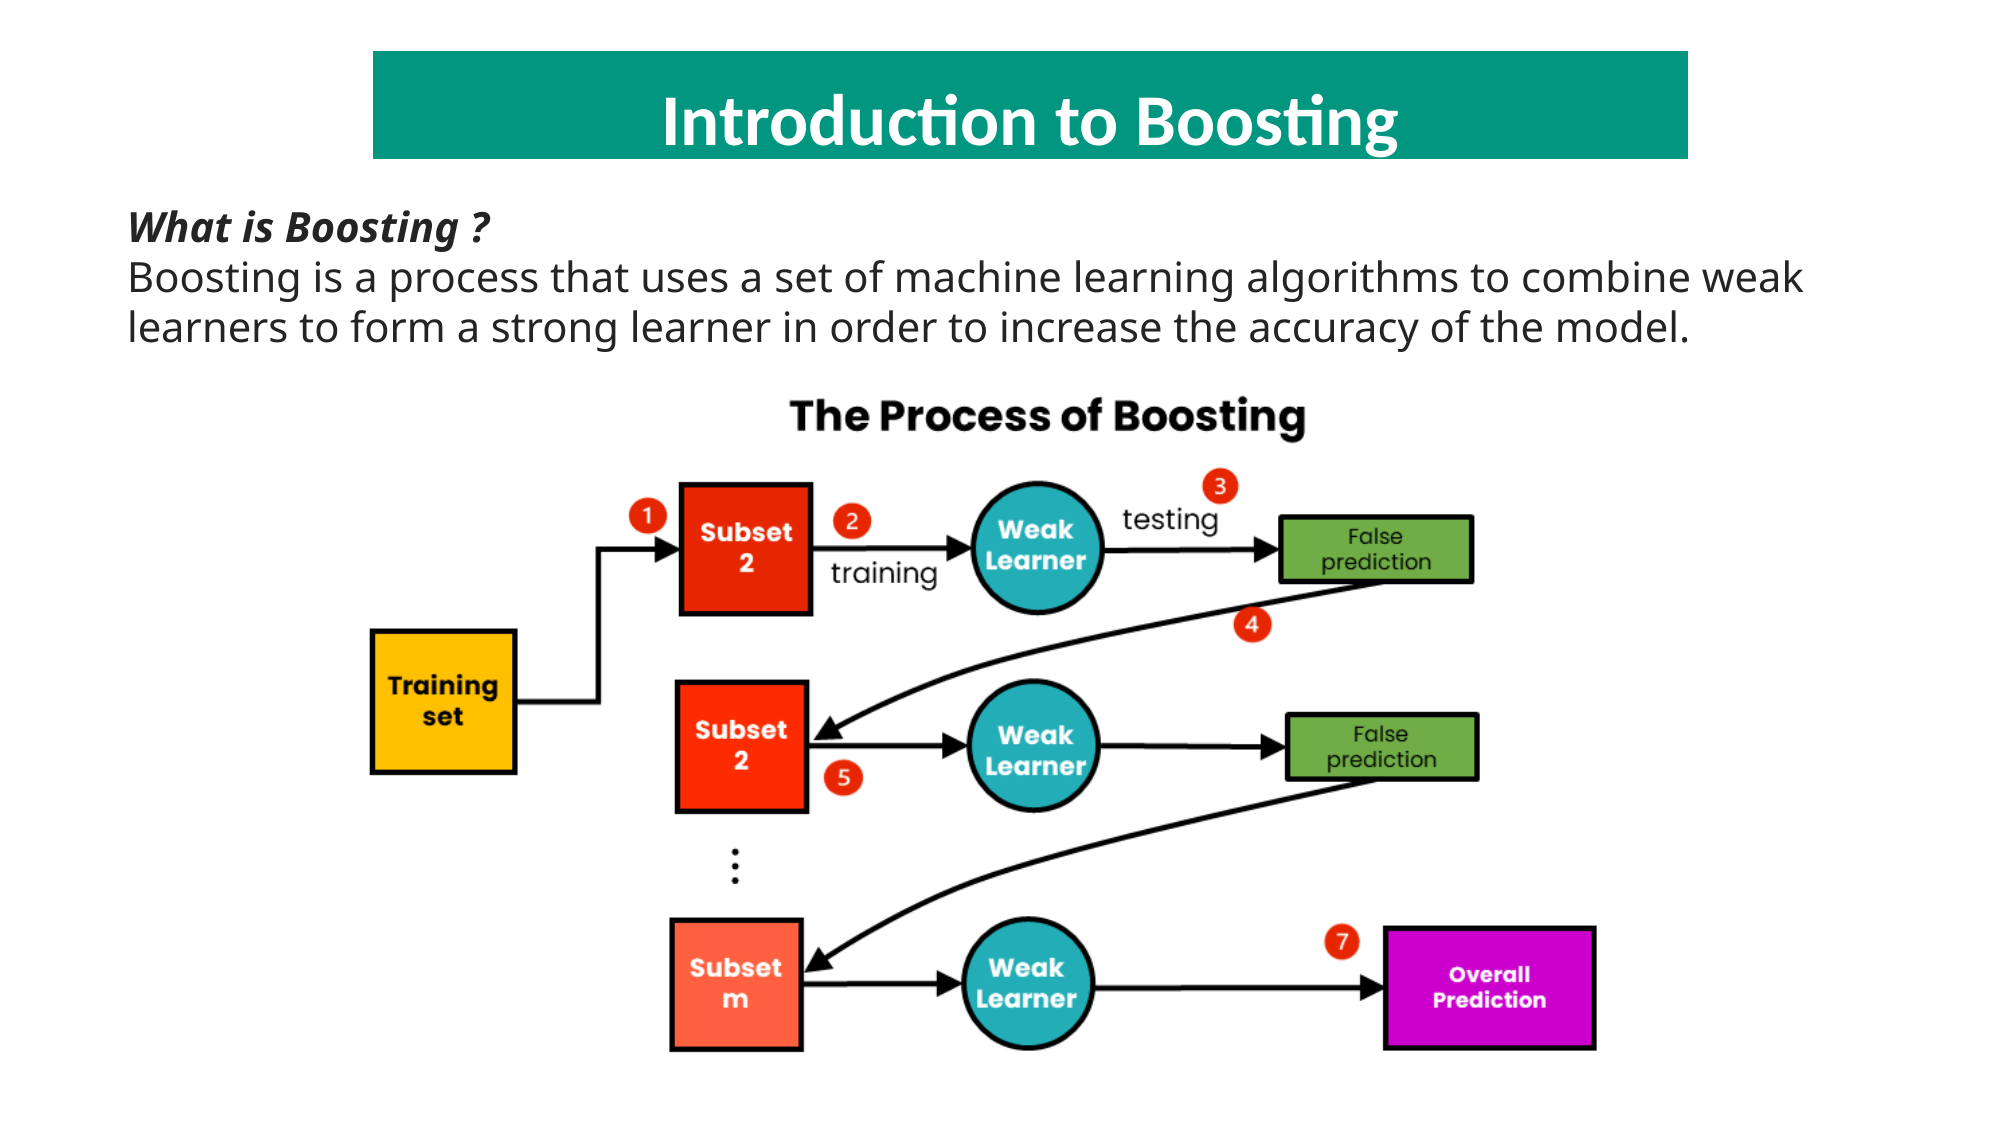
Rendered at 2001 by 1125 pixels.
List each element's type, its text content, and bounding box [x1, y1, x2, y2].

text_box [372, 50, 1689, 177]
list What is Boosting ? Boosting is a process that uses a set of machine learning algorithms to combine weak learners to form a strong learner in order to increase the accuracy of the model. [112, 0, 1933, 602]
picture [335, 376, 1746, 1075]
